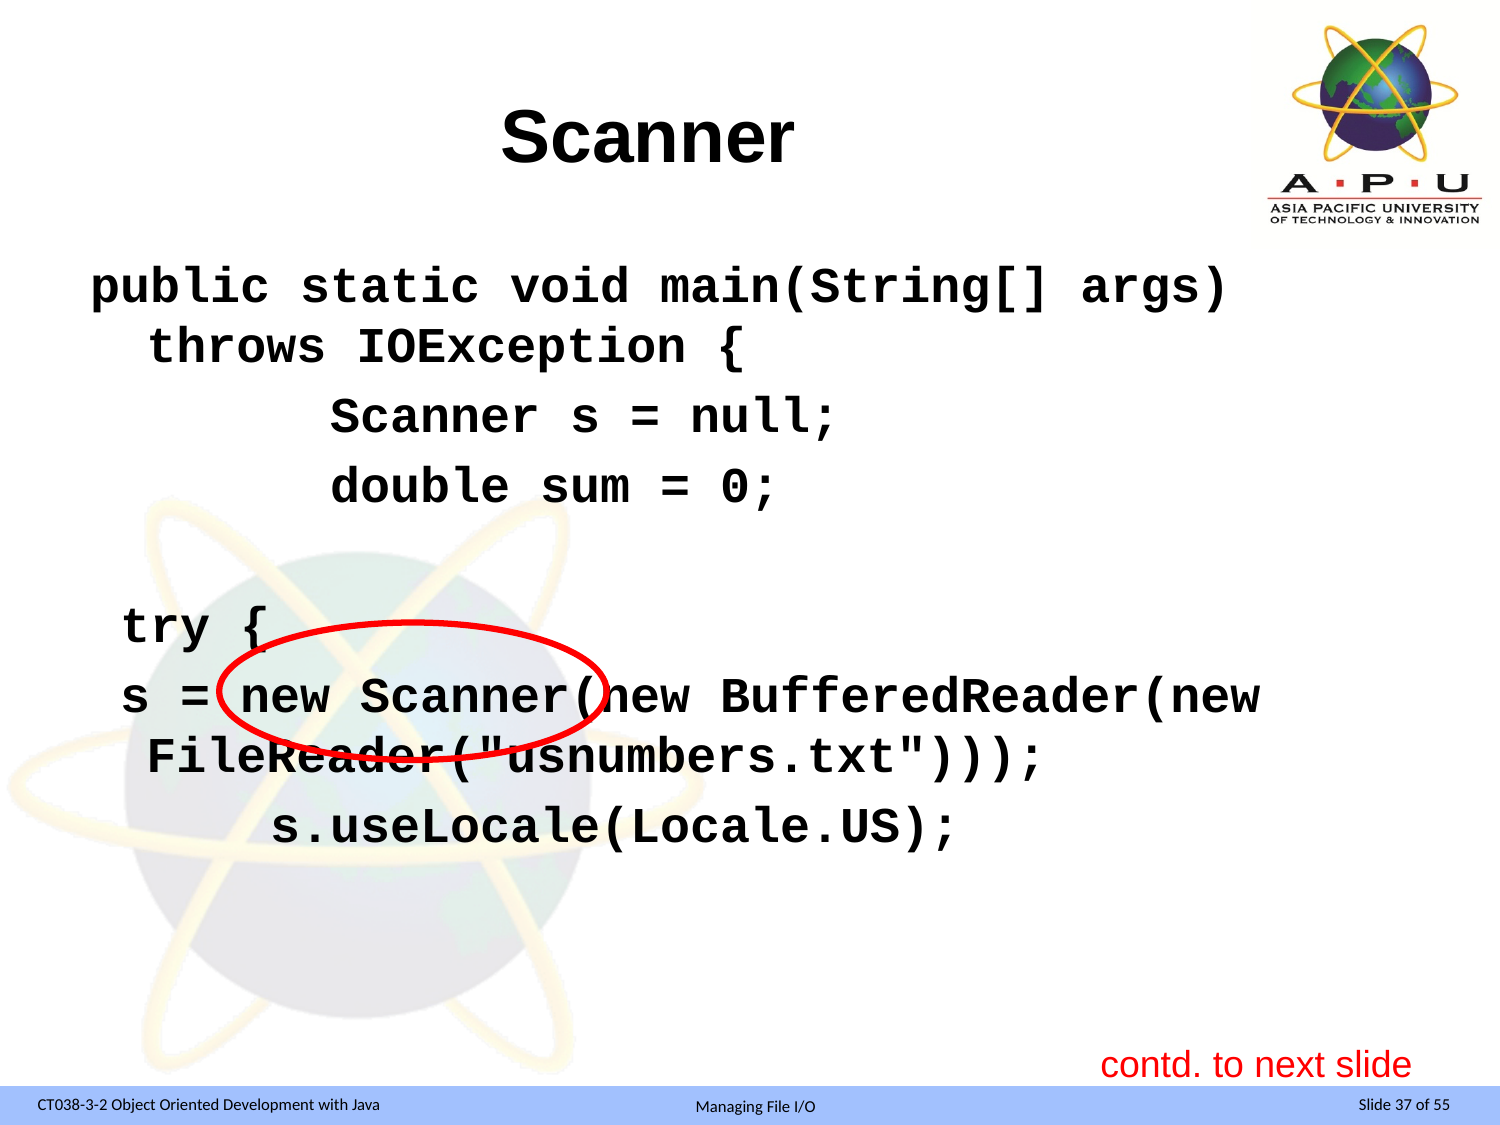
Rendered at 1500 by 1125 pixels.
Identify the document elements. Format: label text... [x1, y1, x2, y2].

picture [1251, 0, 1500, 249]
title Scanner [75, 30, 1222, 236]
text_box contd. to next slide [1085, 1032, 1495, 1092]
list public static void main(String[] args) throws IOException { Scanner s = null; double sum = 0; try { s = new Scanner(new BufferedReader(new FileReader("usnumbers.txt"))); s.useLocale(Locale.US); [75, 244, 1444, 988]
text_box [219, 622, 607, 760]
